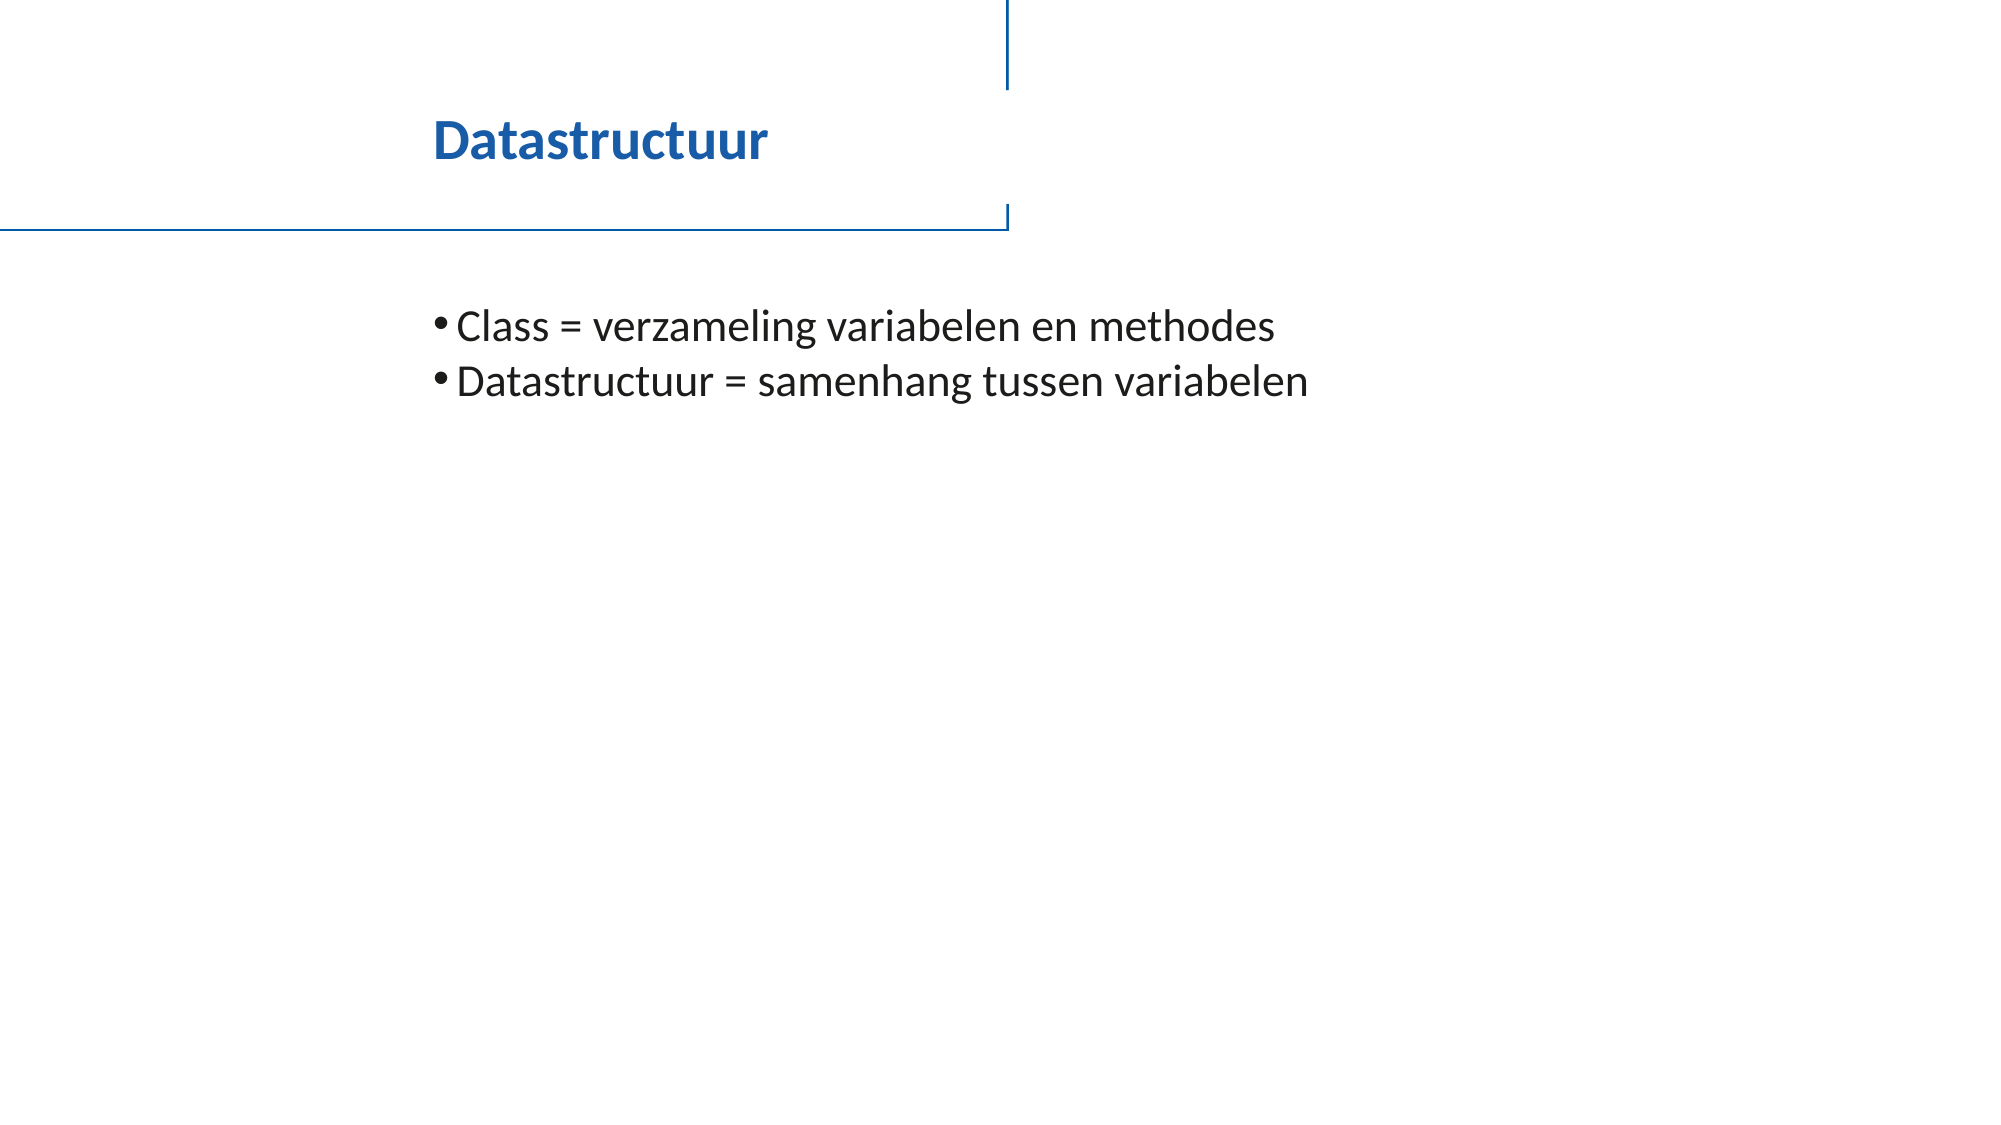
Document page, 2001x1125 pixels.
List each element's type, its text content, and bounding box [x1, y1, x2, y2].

list Class = verzameling variabelen en methodes Datastructuur = samenhang tussen variabelen [433, 295, 1842, 995]
picture [0, 0, 1009, 231]
title Datastructuur [433, 112, 1842, 169]
